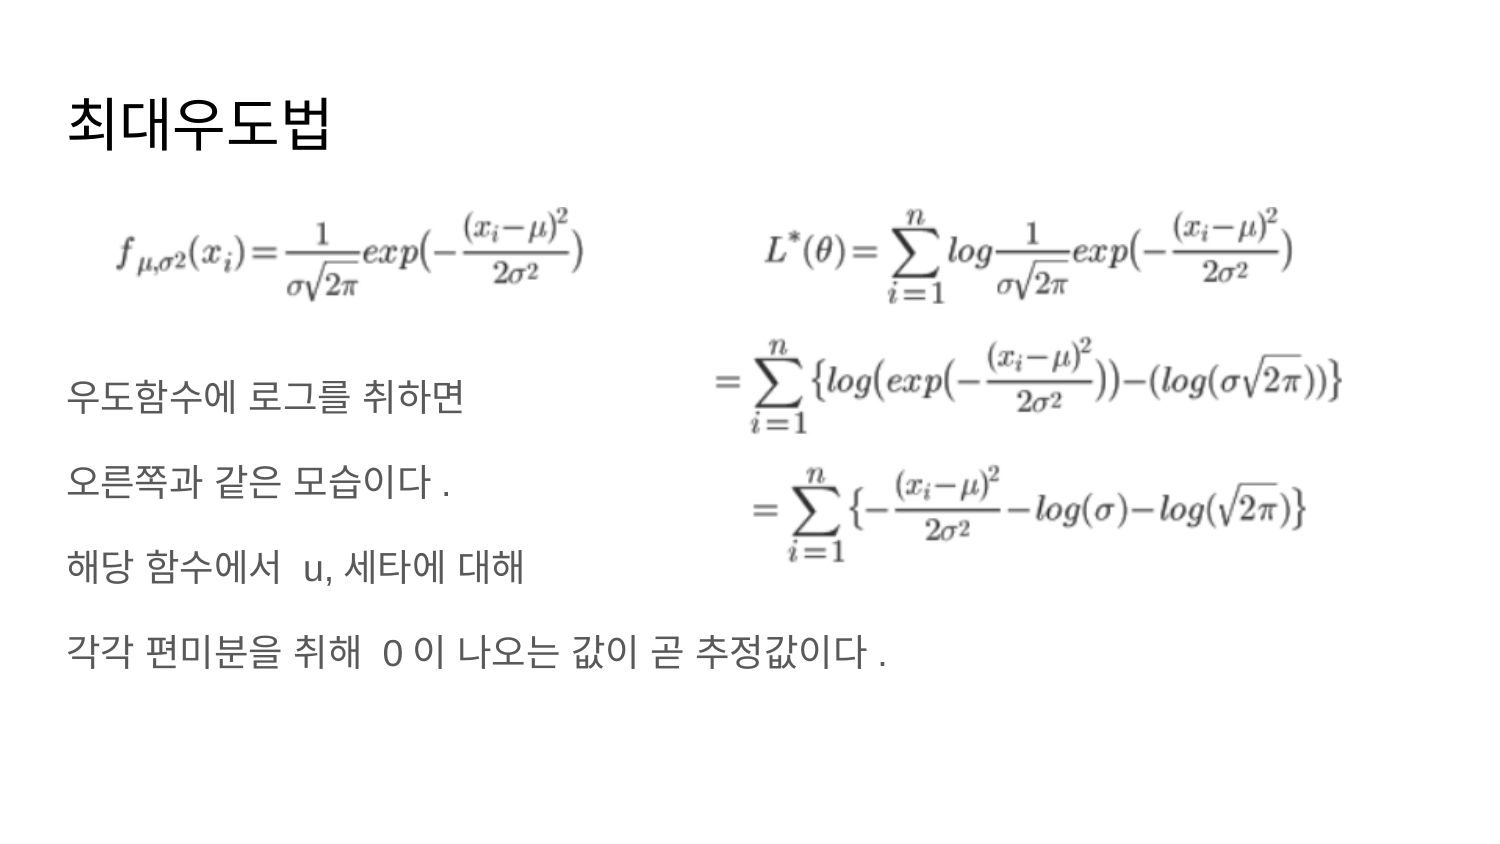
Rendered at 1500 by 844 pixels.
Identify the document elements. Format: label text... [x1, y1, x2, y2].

list 우도함수에 로그를 취하면 오른쪽과 같은 모습이다. 해당 함수에서 u,세타에 대해 각각 편미분을 취해 0이 나오는 값이 곧 추정값이다. [51, 189, 1449, 750]
picture [65, 207, 668, 305]
picture [699, 207, 1414, 589]
title 최대우도법 [51, 72, 1449, 167]
